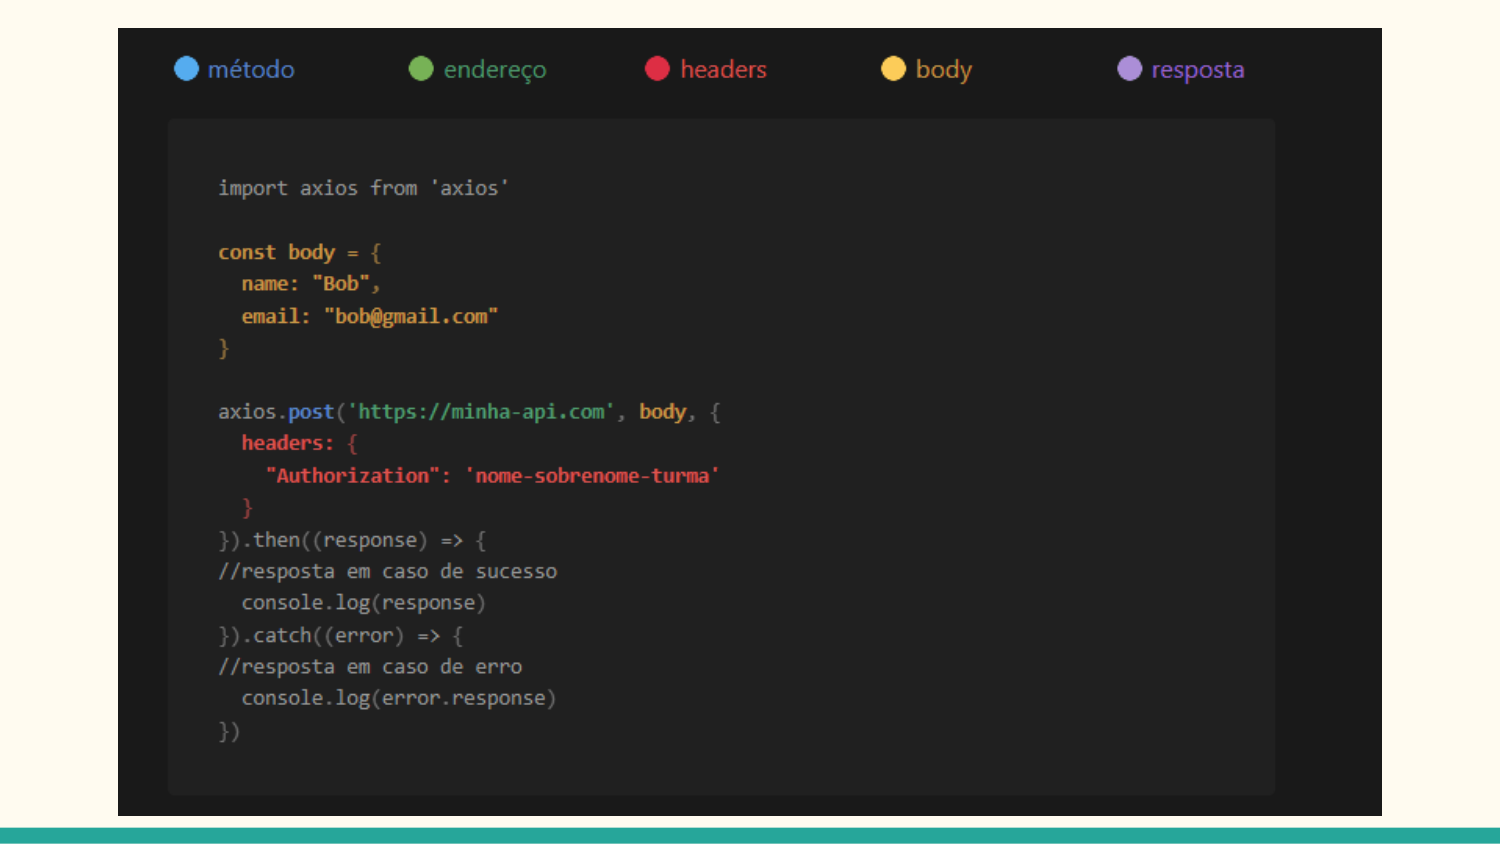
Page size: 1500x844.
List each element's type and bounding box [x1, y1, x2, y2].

picture [118, 27, 1382, 816]
